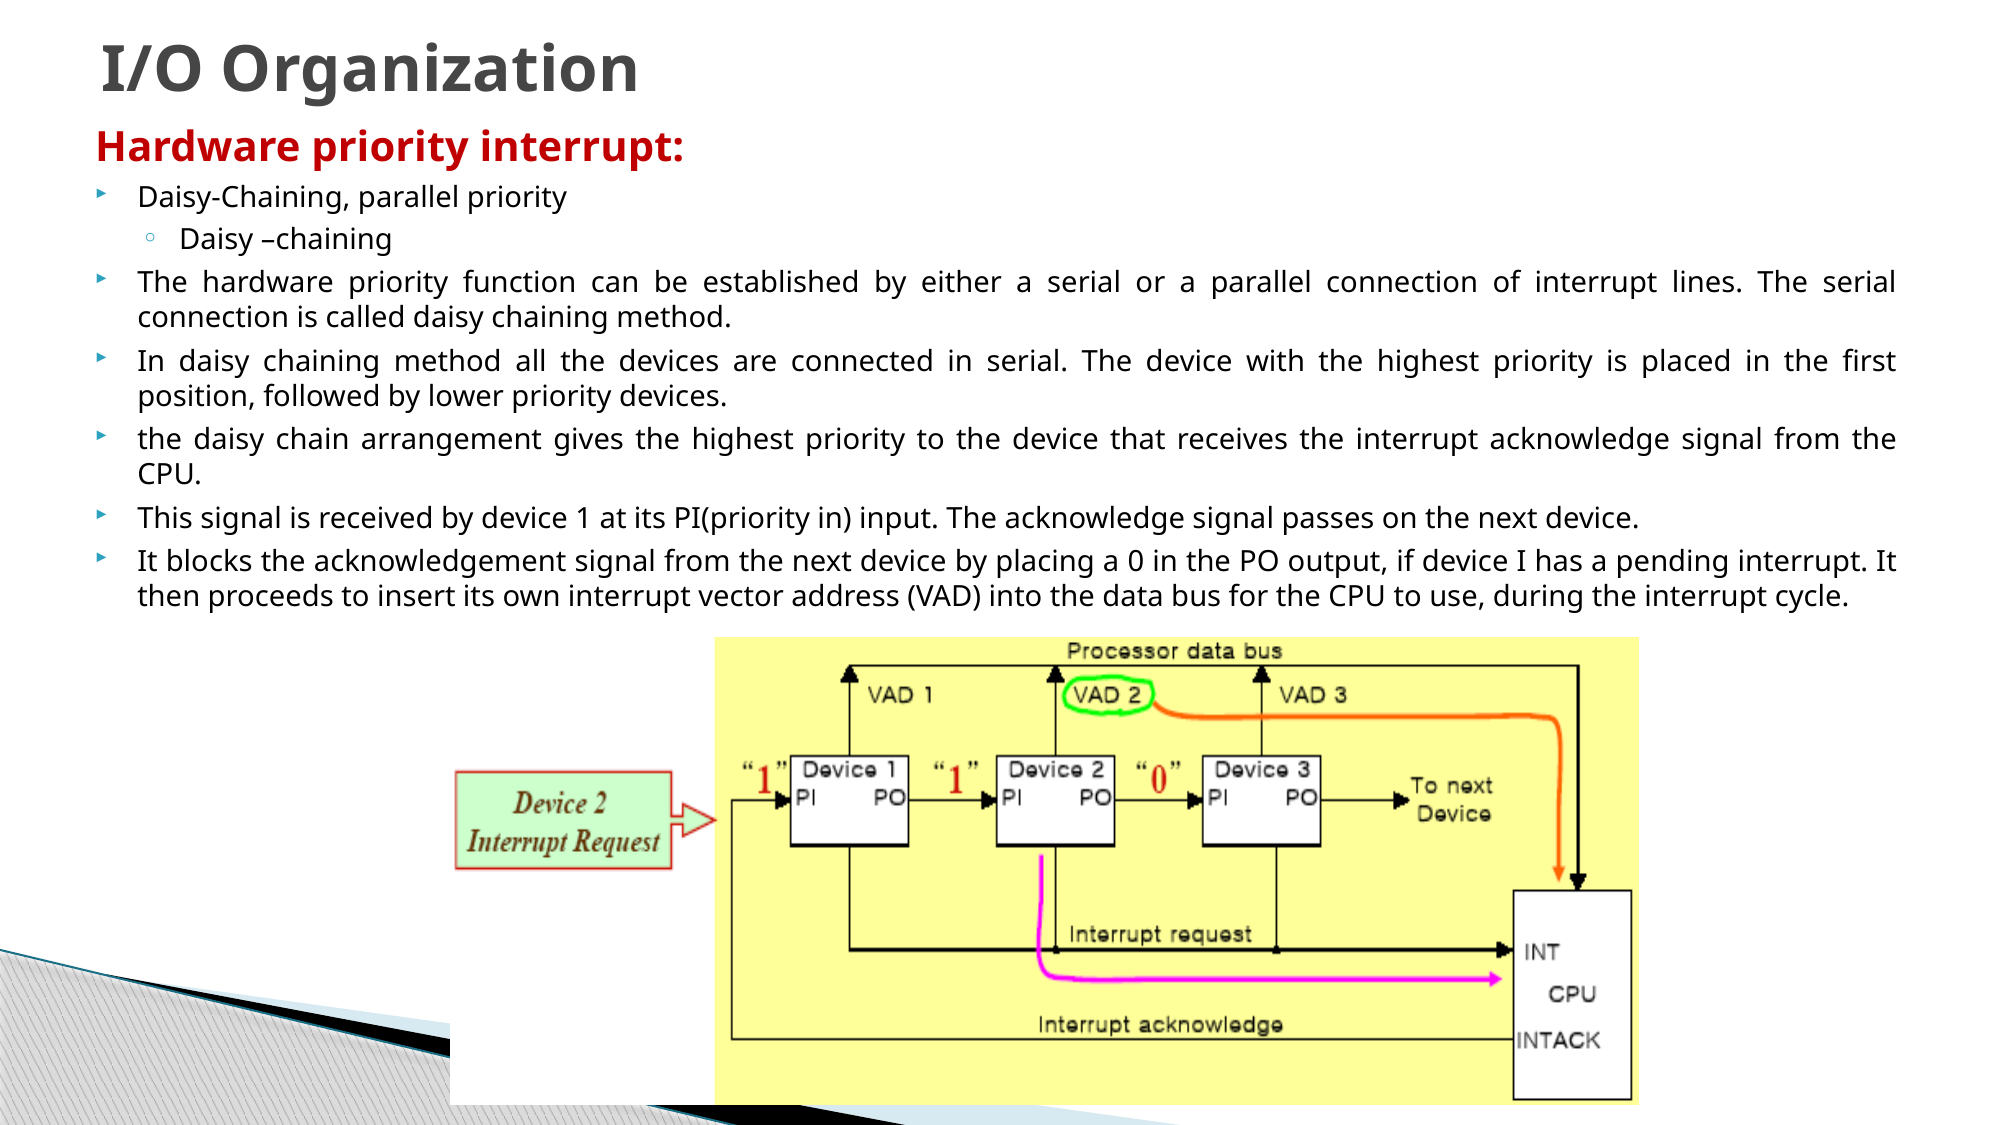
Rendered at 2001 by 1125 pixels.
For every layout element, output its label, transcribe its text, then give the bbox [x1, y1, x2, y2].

picture [449, 636, 1640, 1106]
list Hardware priority interrupt: Daisy-Chaining, parallel priority Daisy –chaining The hardware priority function can be established by either a serial or a parallel connection of interrupt lines. The serial connection is called daisy chaining method. In daisy chaining method all the devices are connected in serial. The device with the highest priority is placed in the first position, followed by lower priority devices. the daisy chain arrangement gives the highest priority to the device that receives the interrupt acknowledge signal from the CPU. This signal is received by device 1 at its PI(priority in) input. The acknowledge signal passes on the next device. It blocks the acknowledgement signal from the next device by placing a 0 in the PO output, if device I has a pending interrupt. It then proceeds to insert its own interrupt vector address (VAD) into the data bus for the CPU to use, during the interrupt cycle. [62, 112, 1914, 855]
title I/O Organization [86, 20, 1625, 113]
